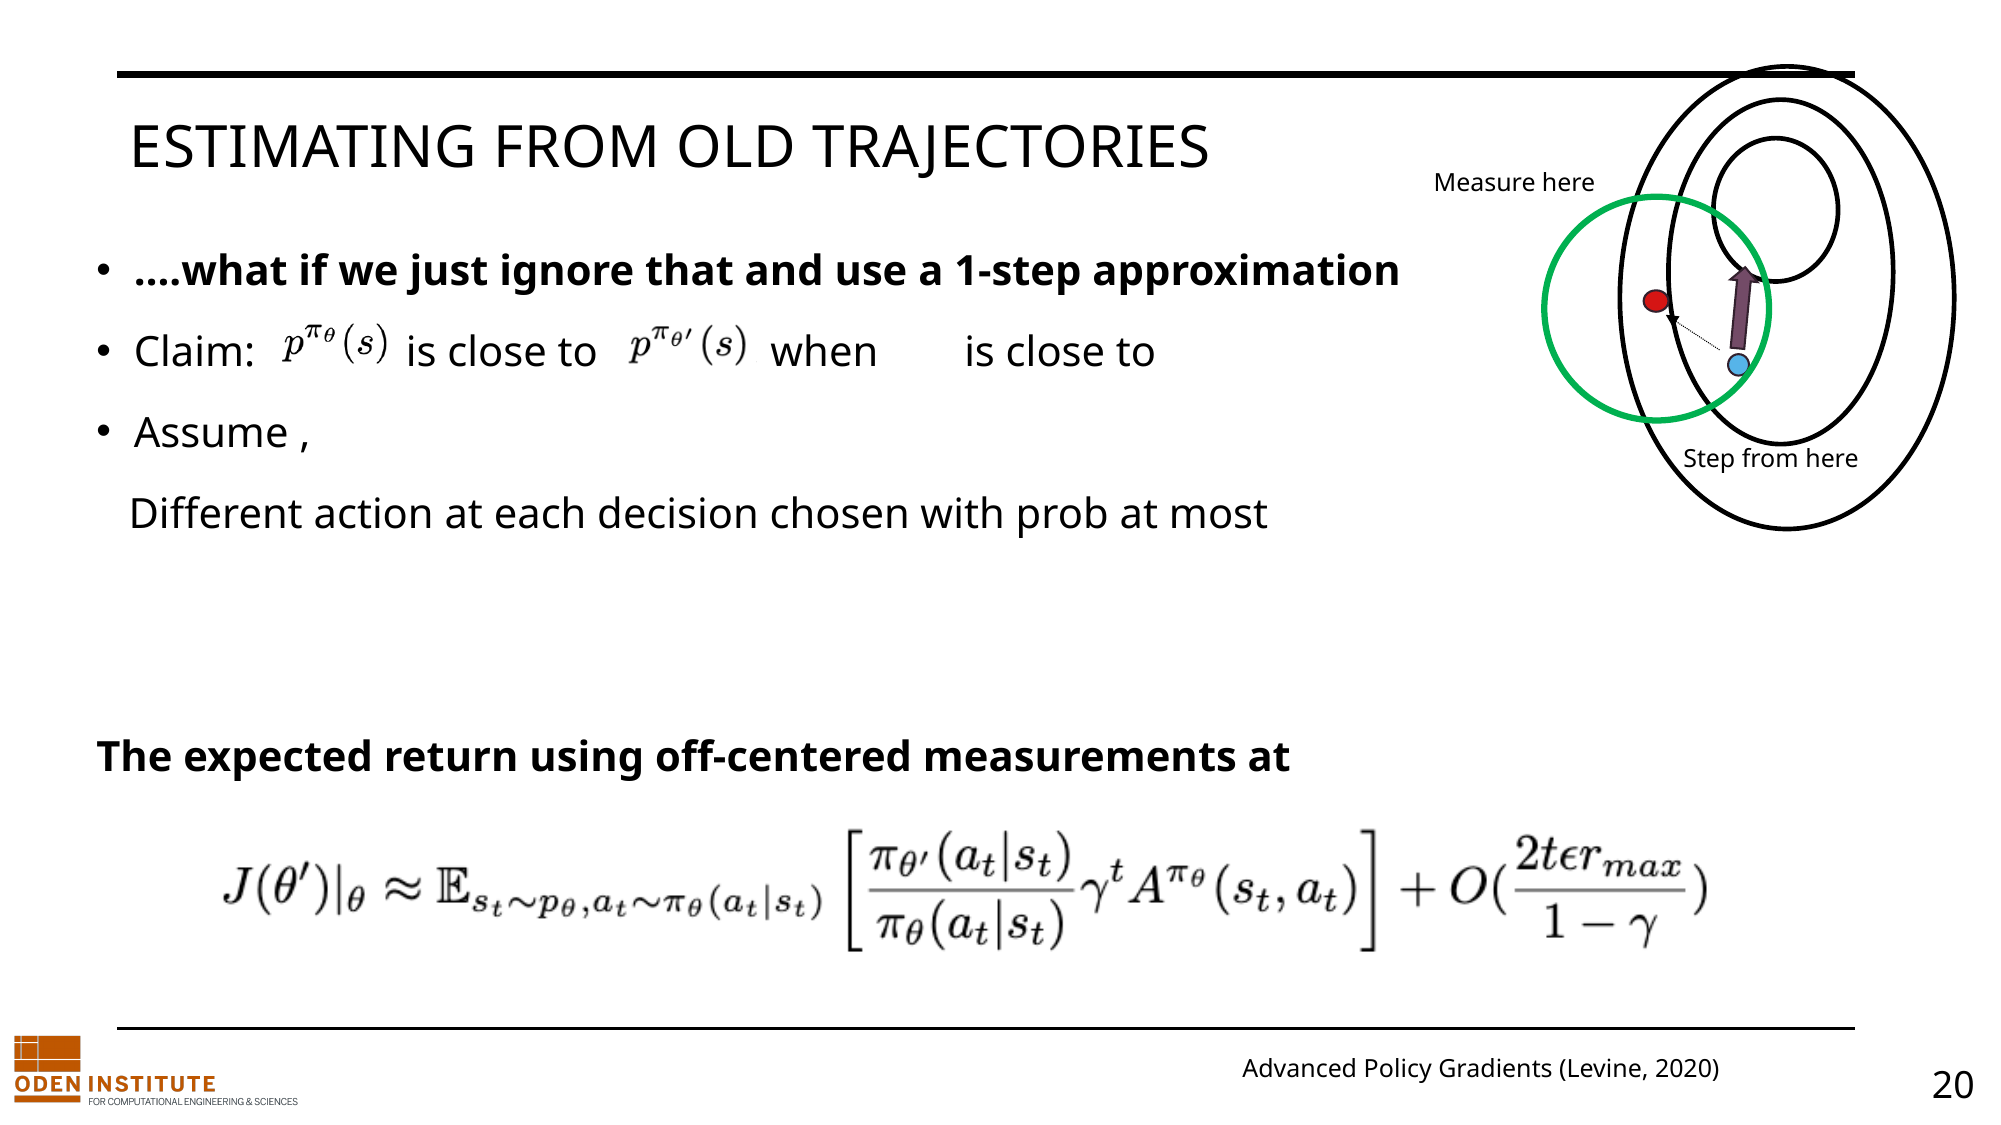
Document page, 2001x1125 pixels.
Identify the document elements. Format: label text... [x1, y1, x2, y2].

picture [625, 319, 757, 375]
text_box Step from here [1668, 435, 1924, 481]
text_box [1712, 137, 1840, 283]
slide_number 20 [1879, 1090, 1990, 1117]
text_box [1652, 65, 1956, 435]
title Estimating From Old Trajectories [114, 101, 1696, 248]
text_box Measure here [1418, 159, 1674, 204]
text_box [100, 790, 566, 1125]
text_box [1678, 98, 1895, 435]
text_box [1543, 195, 1771, 422]
picture [277, 308, 389, 376]
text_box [1665, 314, 1720, 350]
text_box Advanced Policy Gradients (Levine, 2020) [1227, 1044, 2000, 1090]
picture [13, 1034, 300, 1108]
text_box [1683, 481, 1891, 531]
text_box [1644, 409, 1740, 462]
picture [138, 789, 1786, 987]
